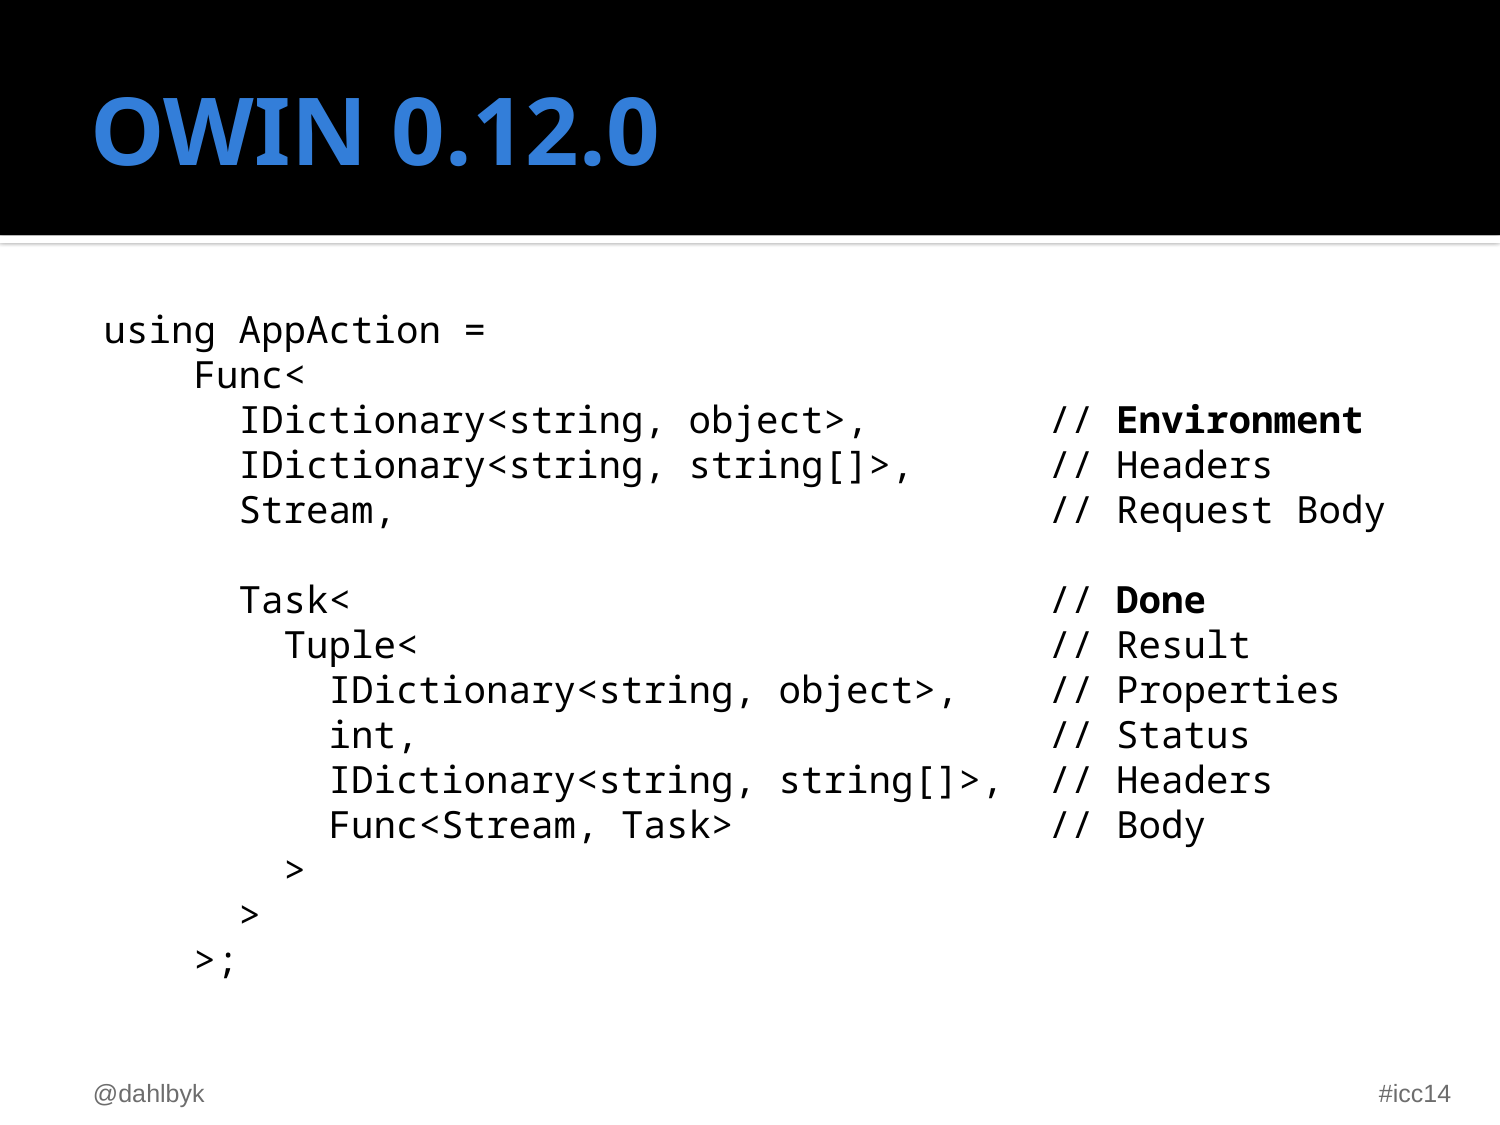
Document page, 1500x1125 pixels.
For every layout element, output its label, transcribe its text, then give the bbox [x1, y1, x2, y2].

title OWIN 0.12.0 [75, 25, 1425, 231]
slide_number @dahlbyk [75, 1062, 425, 1108]
slide_number #icc14 [1237, 1062, 1467, 1108]
list using AppAction = Func< IDictionary<string, object>, // Environment IDictionary<string, string[]>, // Headers Stream, // Request Body Task< // Done Tuple< // Result IDictionary<string, object>, // Properties int, // Status IDictionary<string, string[]>, // Headers Func<Stream, Task> // Body > > >; [75, 291, 1425, 1050]
